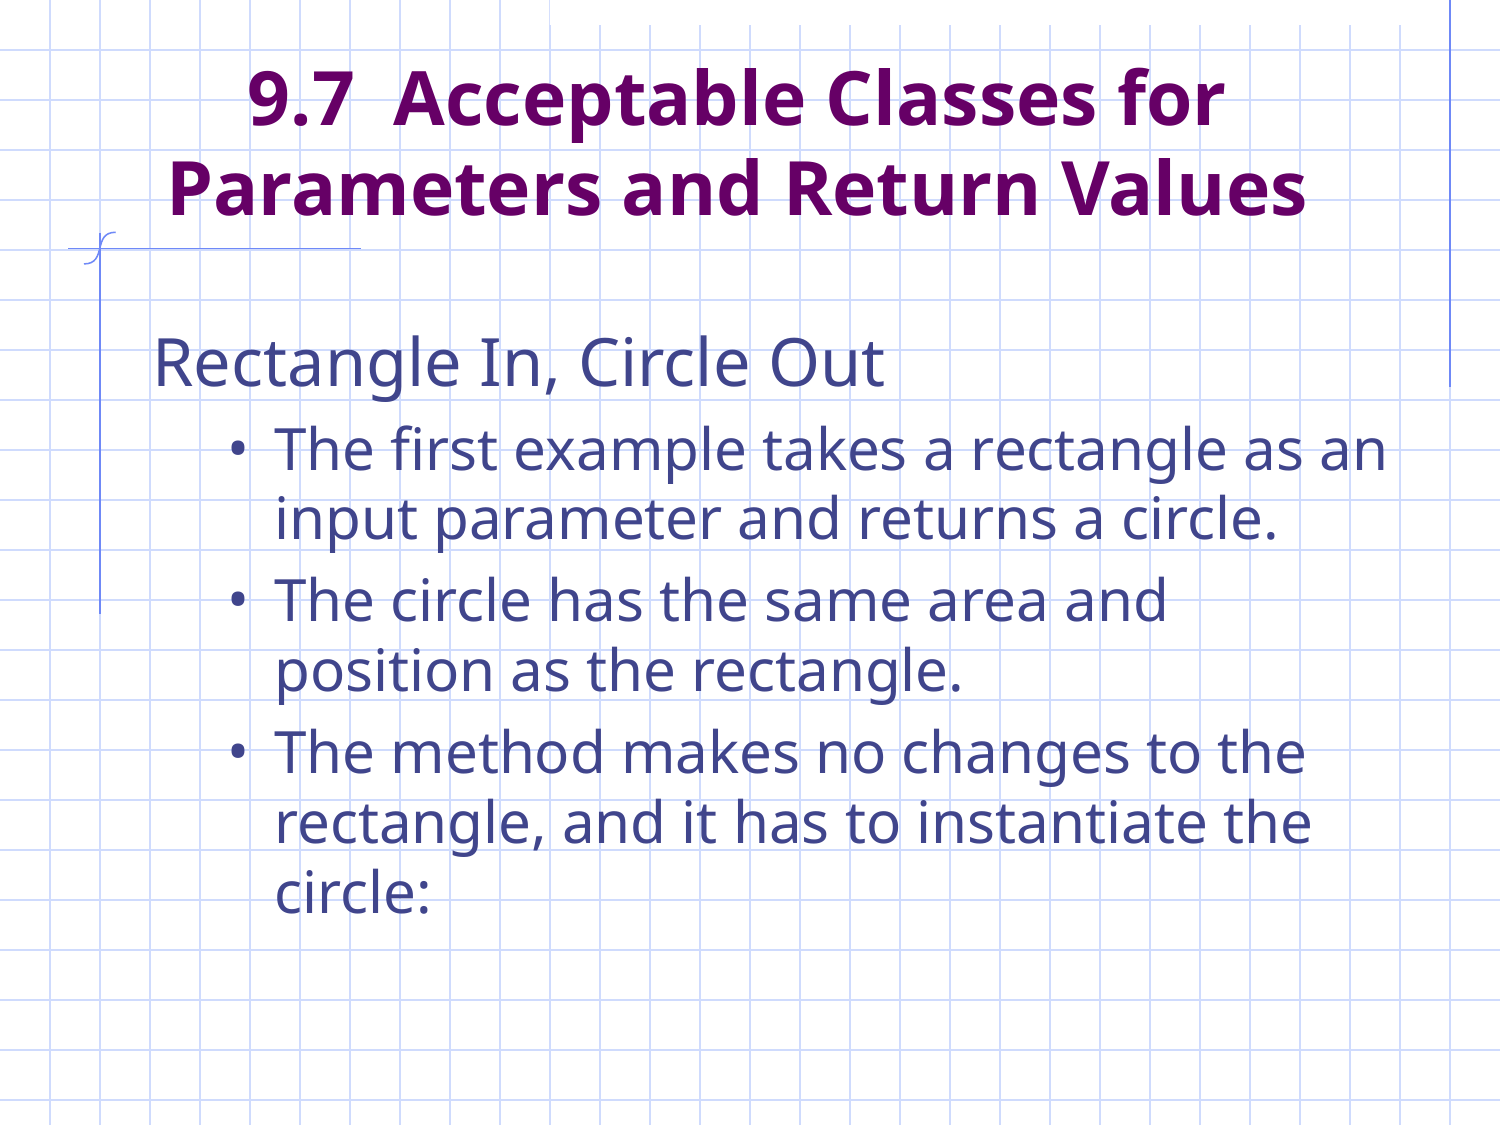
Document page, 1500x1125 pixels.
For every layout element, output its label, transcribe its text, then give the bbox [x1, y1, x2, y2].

title 9.7 Acceptable Classes for Parameters and Return Values [99, 50, 1375, 238]
list Rectangle In, Circle Out The first example takes a rectangle as an input parameter and returns a circle. The circle has the same area and position as the rectangle. The method makes no changes to the rectangle, and it has to instantiate the circle: [137, 312, 1413, 988]
